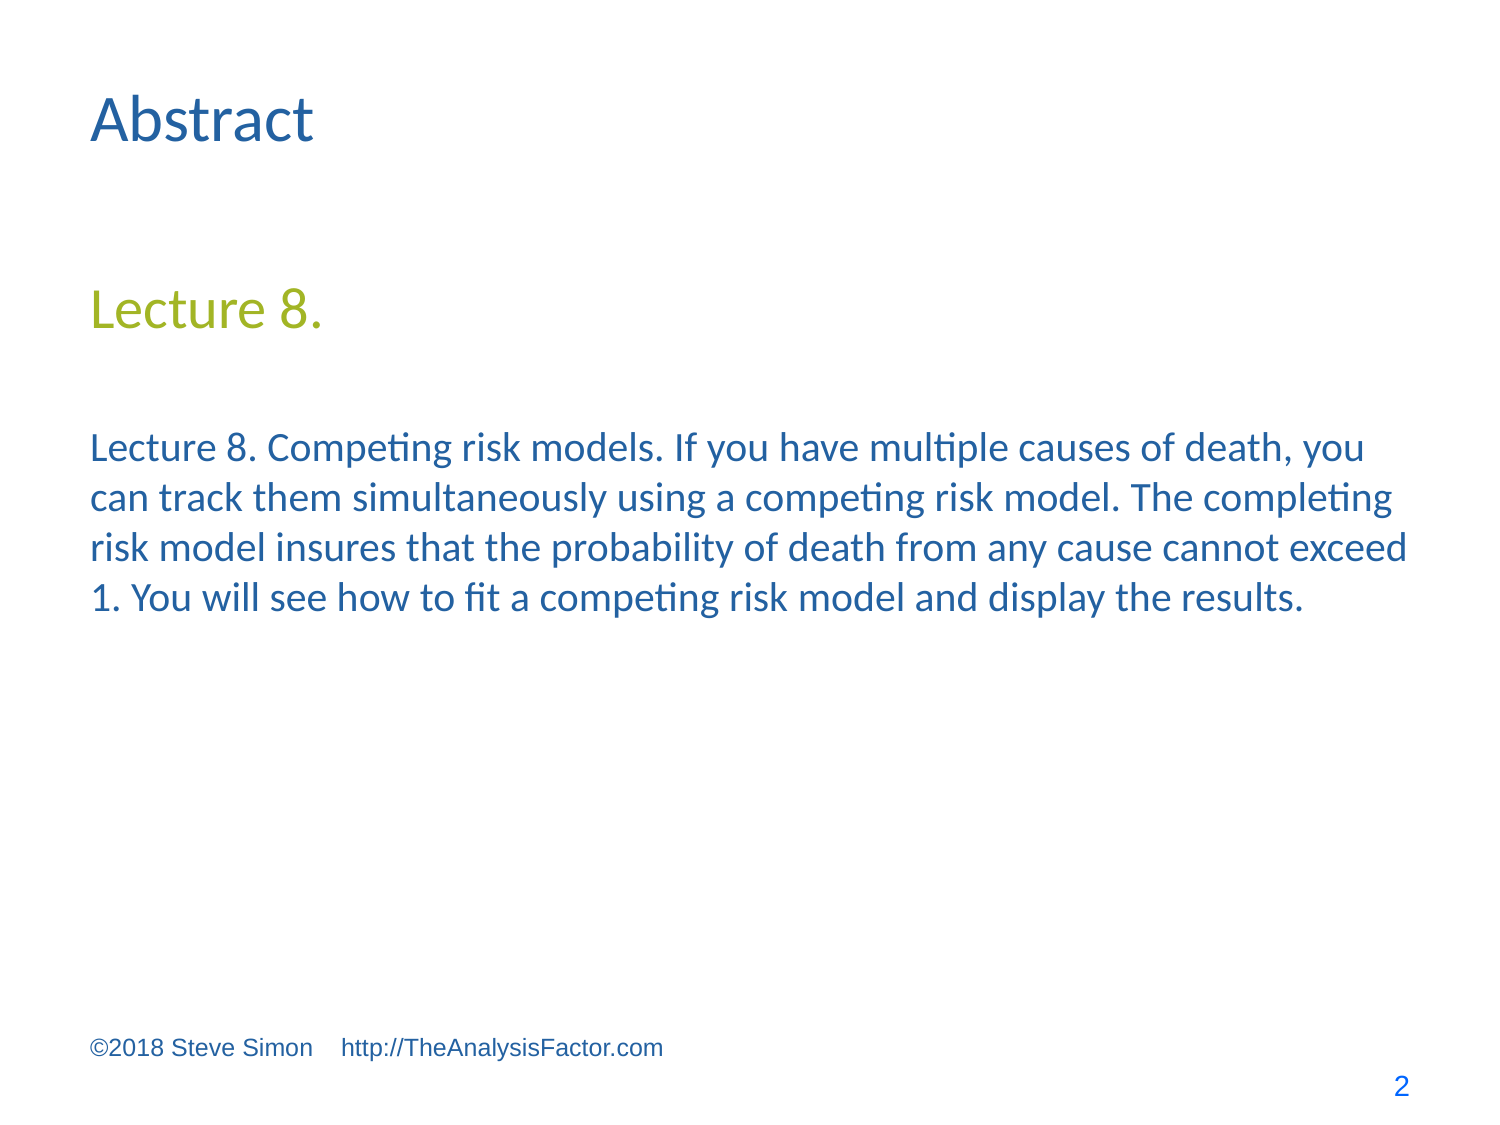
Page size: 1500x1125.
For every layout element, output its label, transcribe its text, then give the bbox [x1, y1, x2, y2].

title Abstract [75, 62, 1425, 163]
list Lecture 8. [75, 262, 1425, 350]
footer ©2018 Steve Simon http://TheAnalysisFactor.com [75, 1024, 1338, 1103]
slide_number 2 [1275, 1025, 1425, 1104]
list Lecture 8. Competing risk models. If you have multiple causes of death, you can track them simultaneously using a competing risk model. The completing risk model insures that the probability of death from any cause cannot exceed 1. You will see how to fit a competing risk model and display the results. [75, 412, 1425, 800]
